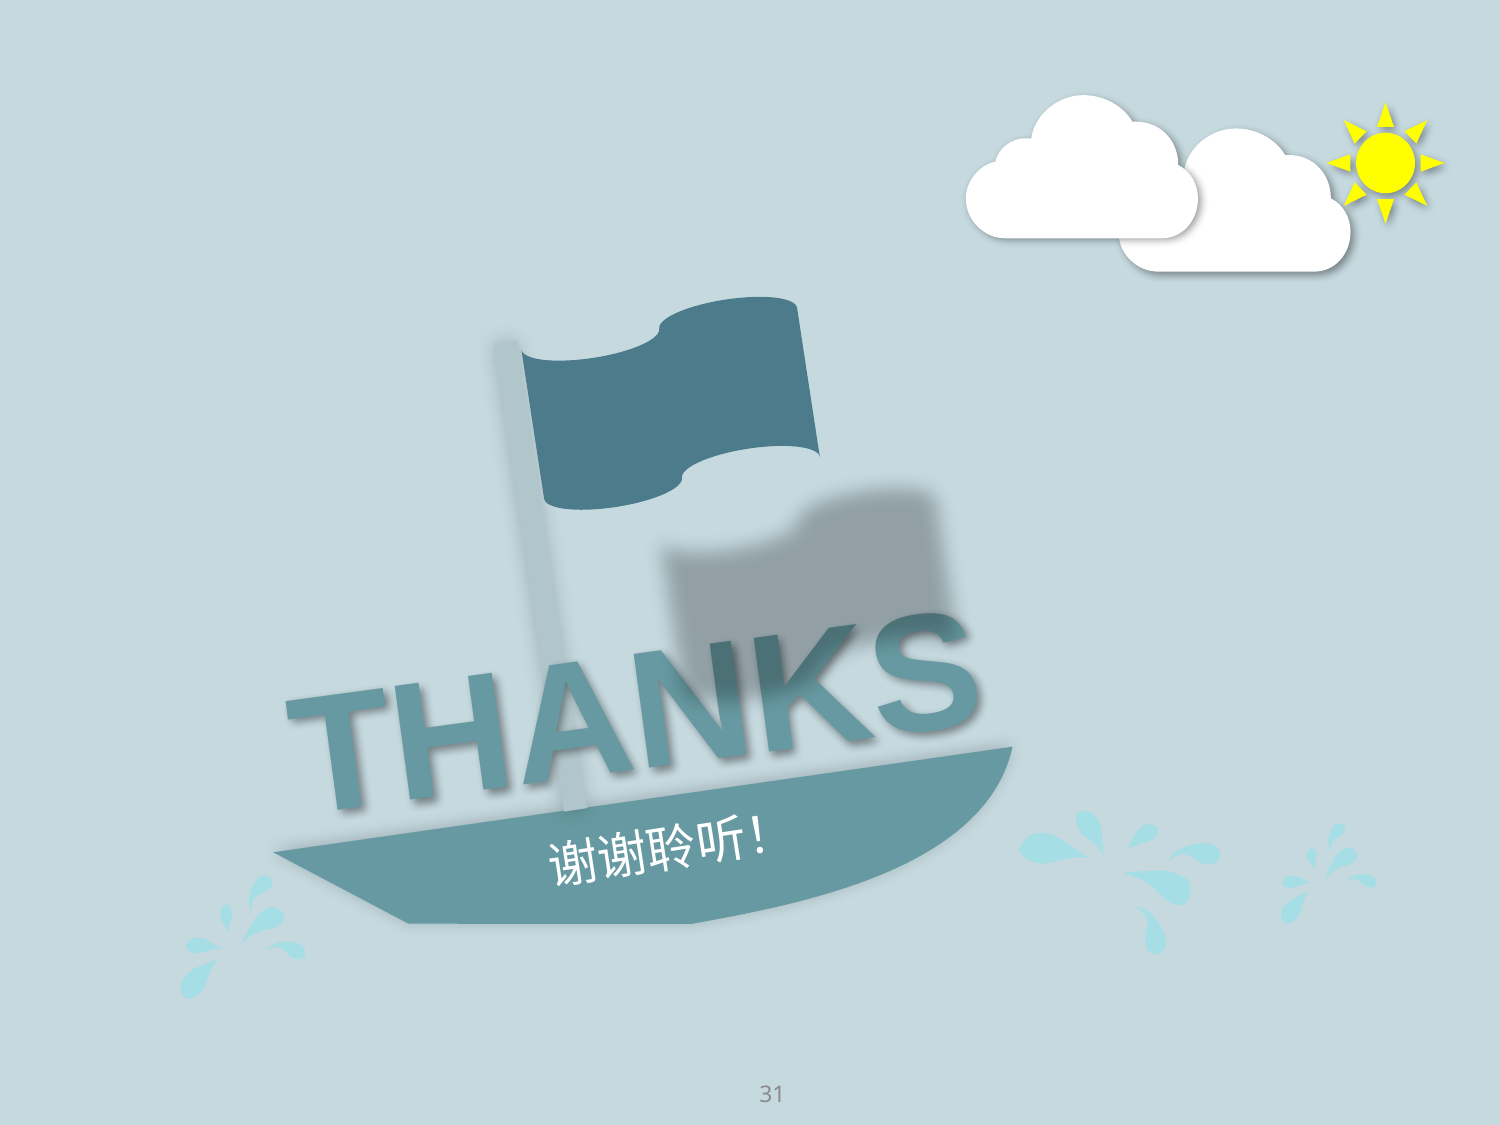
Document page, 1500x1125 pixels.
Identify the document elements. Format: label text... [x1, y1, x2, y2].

slide_number 31 [712, 1064, 833, 1125]
